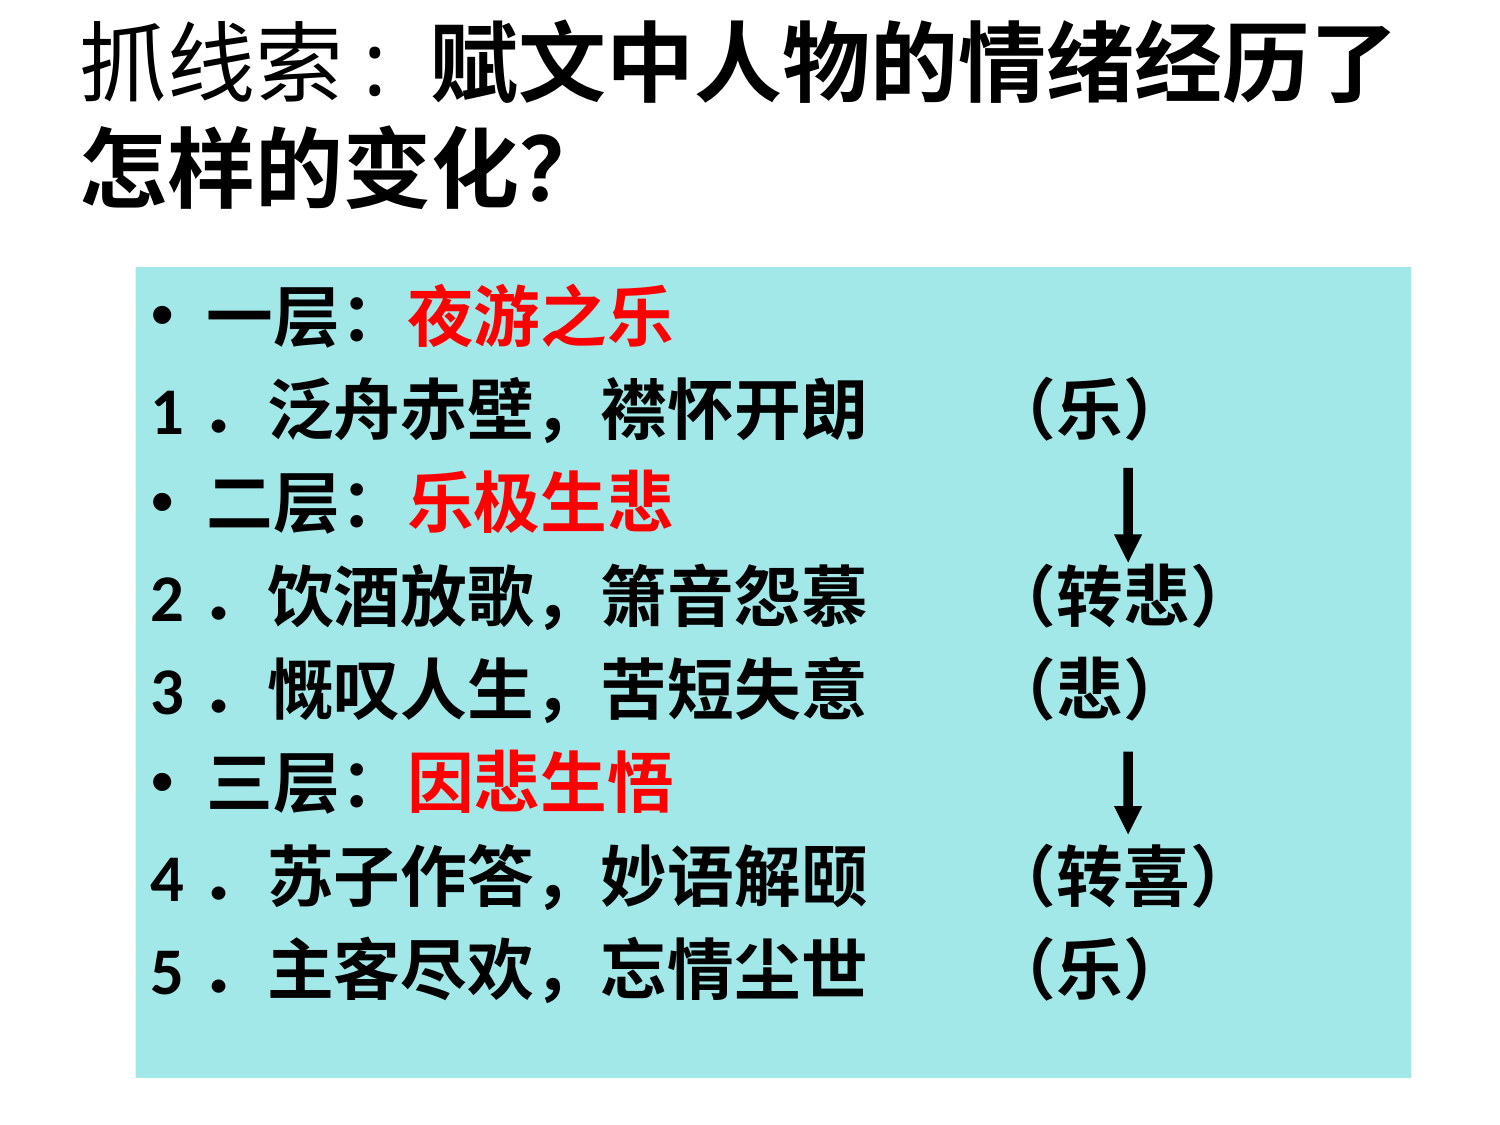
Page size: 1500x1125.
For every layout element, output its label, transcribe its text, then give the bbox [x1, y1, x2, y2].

list 一层：夜游之乐 1．泛舟赤壁，襟怀开朗 （乐） 二层：乐极生悲 2．饮酒放歌，箫音怨慕 （转悲） 3．慨叹人生，苦短失意 （悲） 三层：因悲生悟 4．苏子作答，妙语解颐 （转喜） 5．主客尽欢，忘情尘世 （乐） [135, 267, 1412, 1078]
text_box [1121, 751, 1135, 835]
title 抓线索: 赋文中人物的情绪经历了怎样的变化？ [64, 0, 1500, 228]
text_box [1121, 467, 1135, 563]
